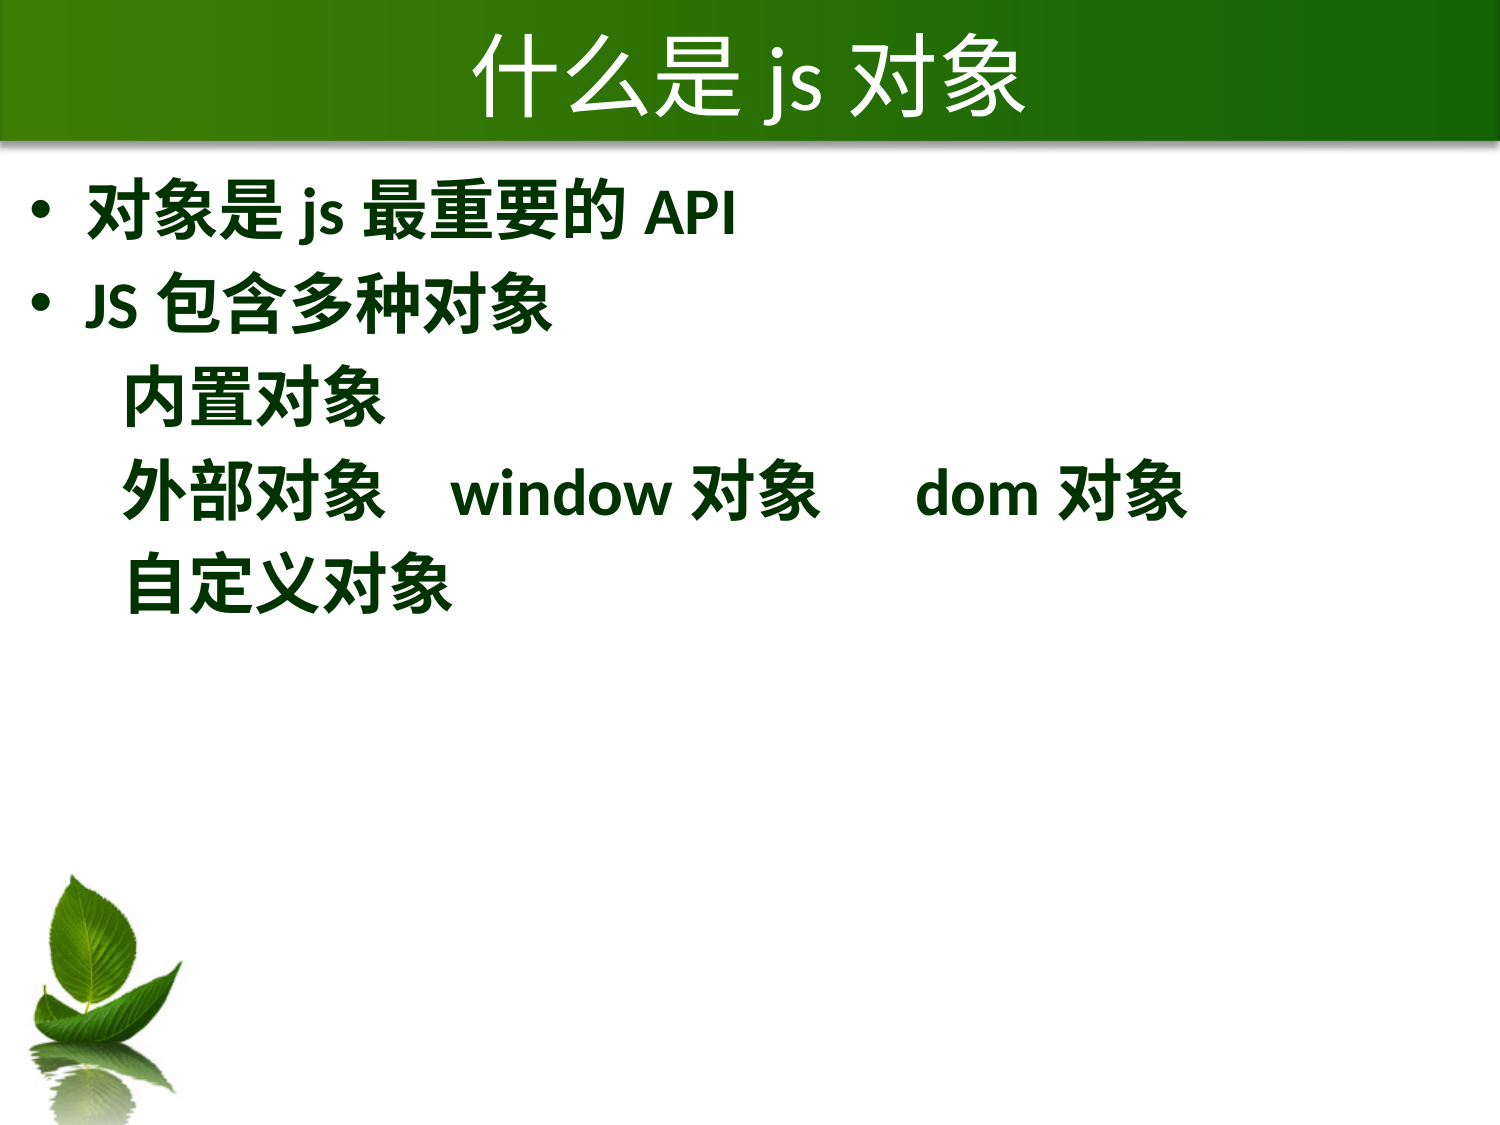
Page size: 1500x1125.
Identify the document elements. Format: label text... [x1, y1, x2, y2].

title 什么是js对象 [5, 9, 1495, 138]
list 对象是js最重要的API JS包含多种对象 内置对象 外部对象 window对象 dom对象 自定义对象 [14, 160, 1483, 645]
picture [0, 0, 1500, 1125]
